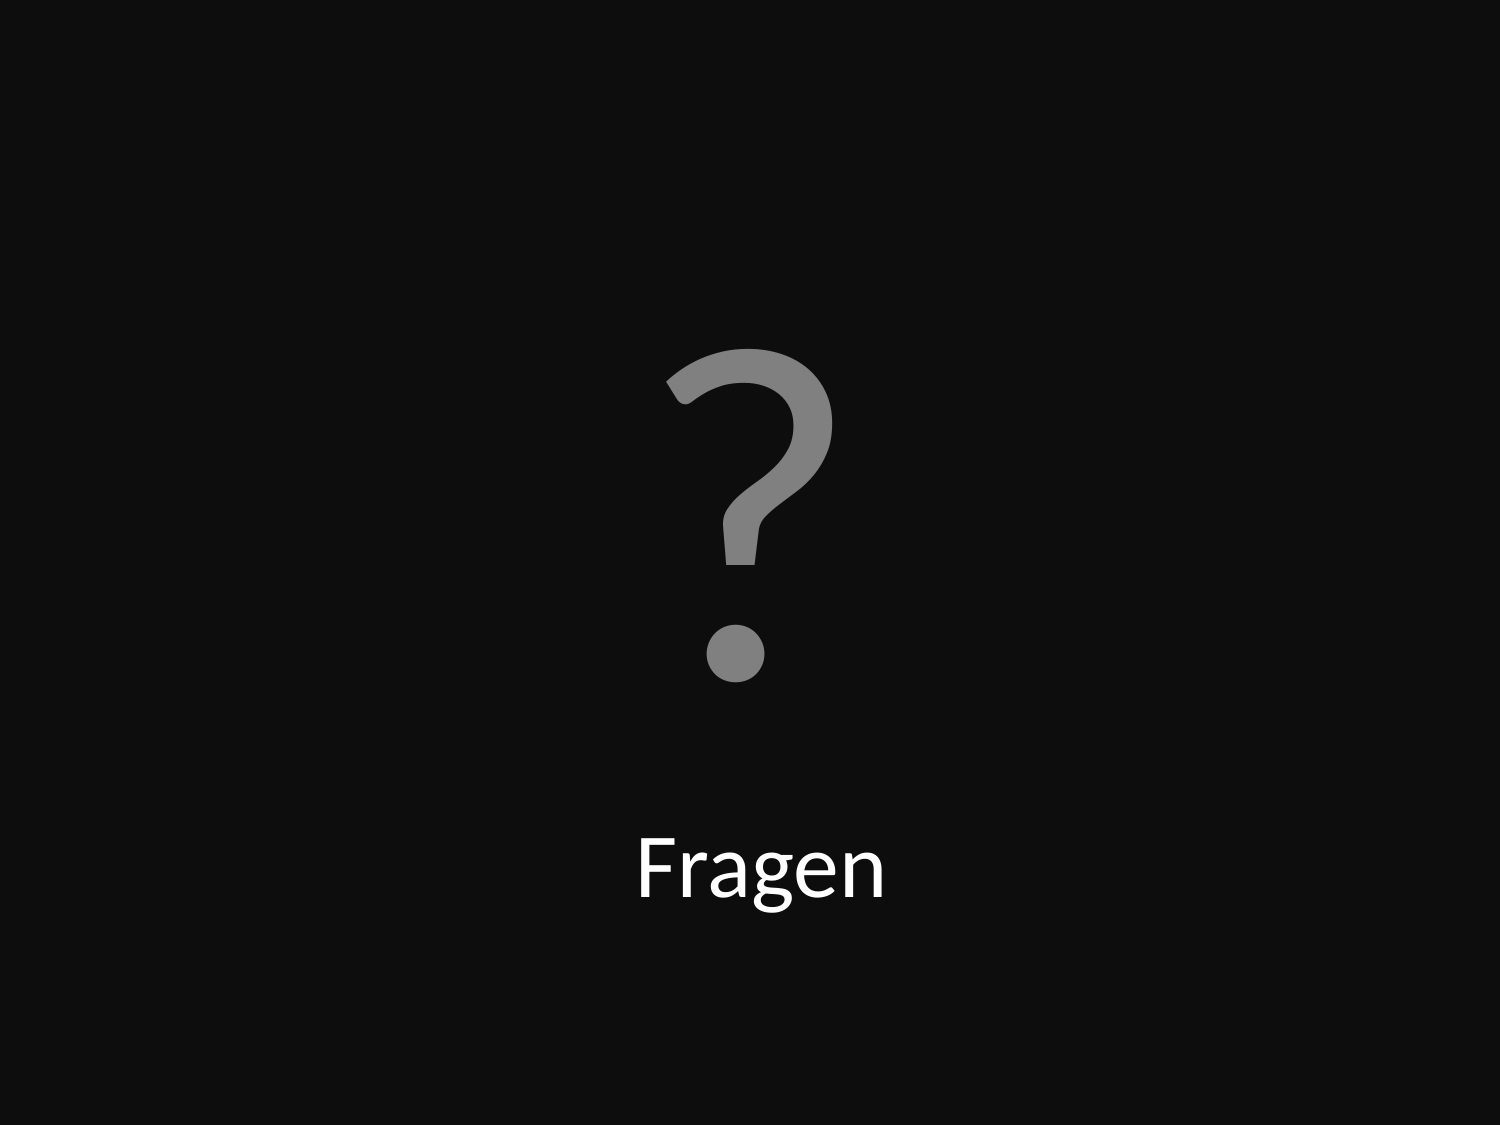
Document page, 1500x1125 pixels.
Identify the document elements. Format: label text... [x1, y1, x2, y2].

title Fragen [123, 770, 1399, 1012]
text_box ? [112, 184, 1388, 823]
